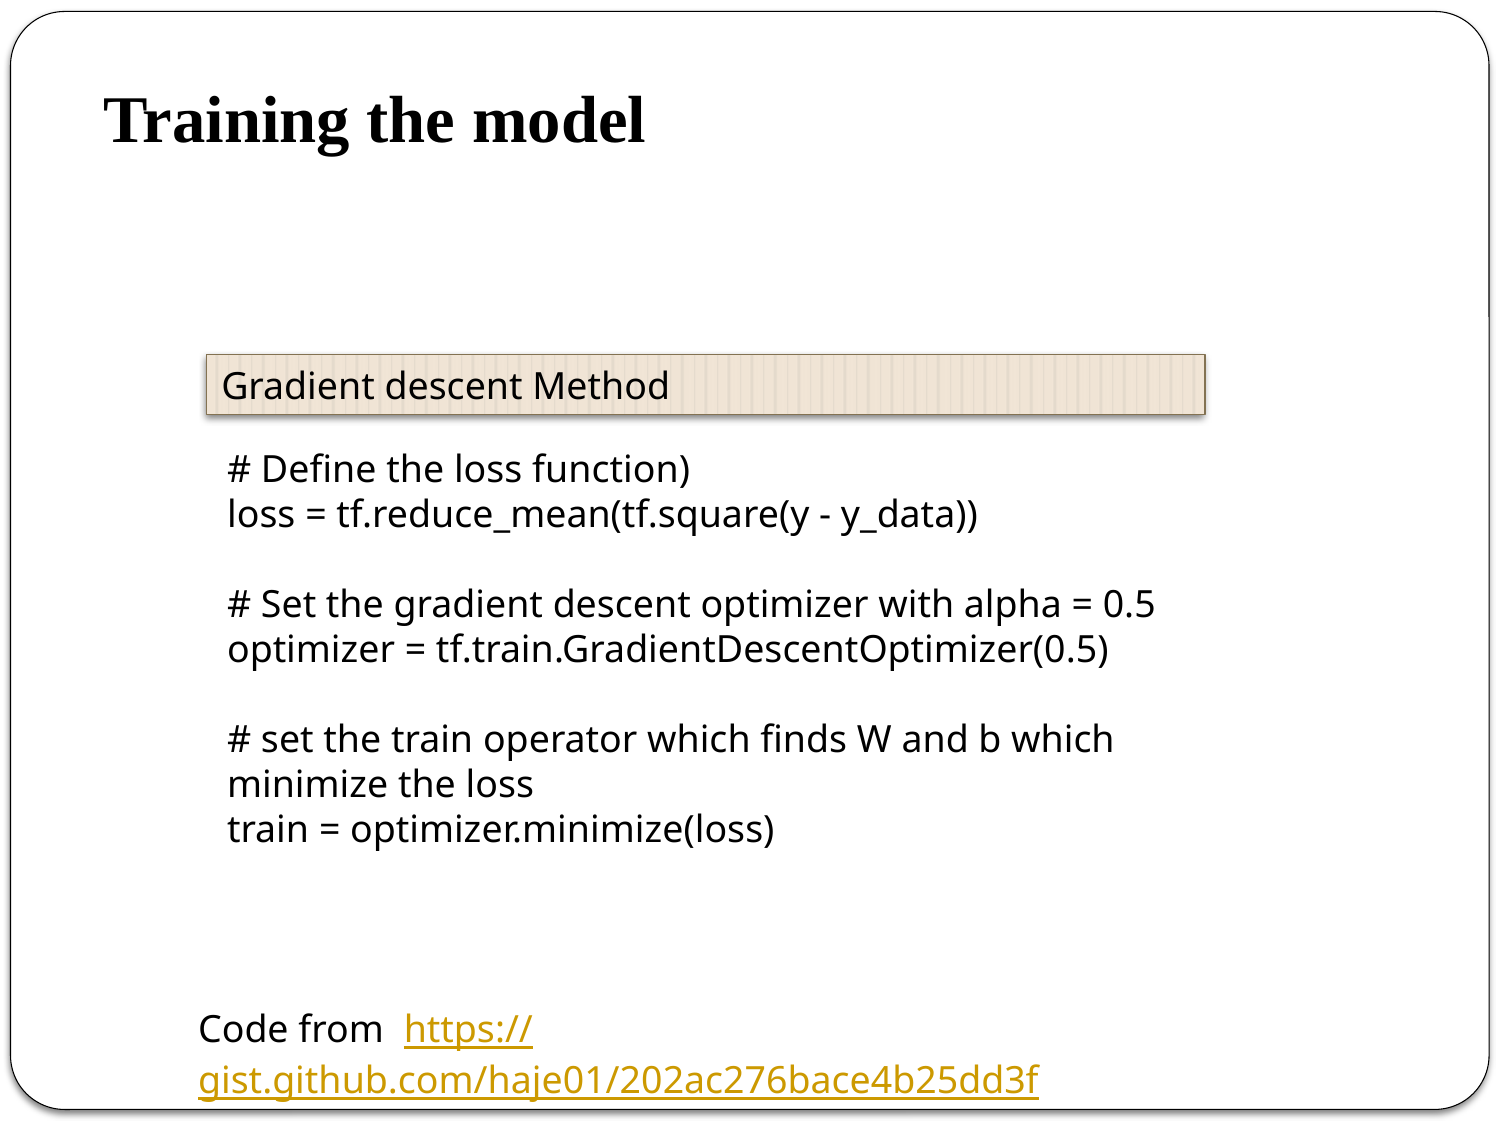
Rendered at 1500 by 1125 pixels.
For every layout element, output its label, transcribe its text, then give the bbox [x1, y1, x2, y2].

text_box Training the model [88, 68, 1282, 185]
text_box Gradient descent Method [206, 354, 1206, 415]
text_box Code from https://gist.github.com/haje01/202ac276bace4b25dd3f [183, 997, 1282, 1115]
text_box # Define the loss function) loss = tf.reduce_mean(tf.square(y - y_data)) # Set the gradient descent optimizer with alpha = 0.5 optimizer = tf.train.GradientDescentOptimizer(0.5) # set the train operator which finds W and b which minimize the loss train = optimizer.minimize(loss) [212, 438, 1211, 858]
